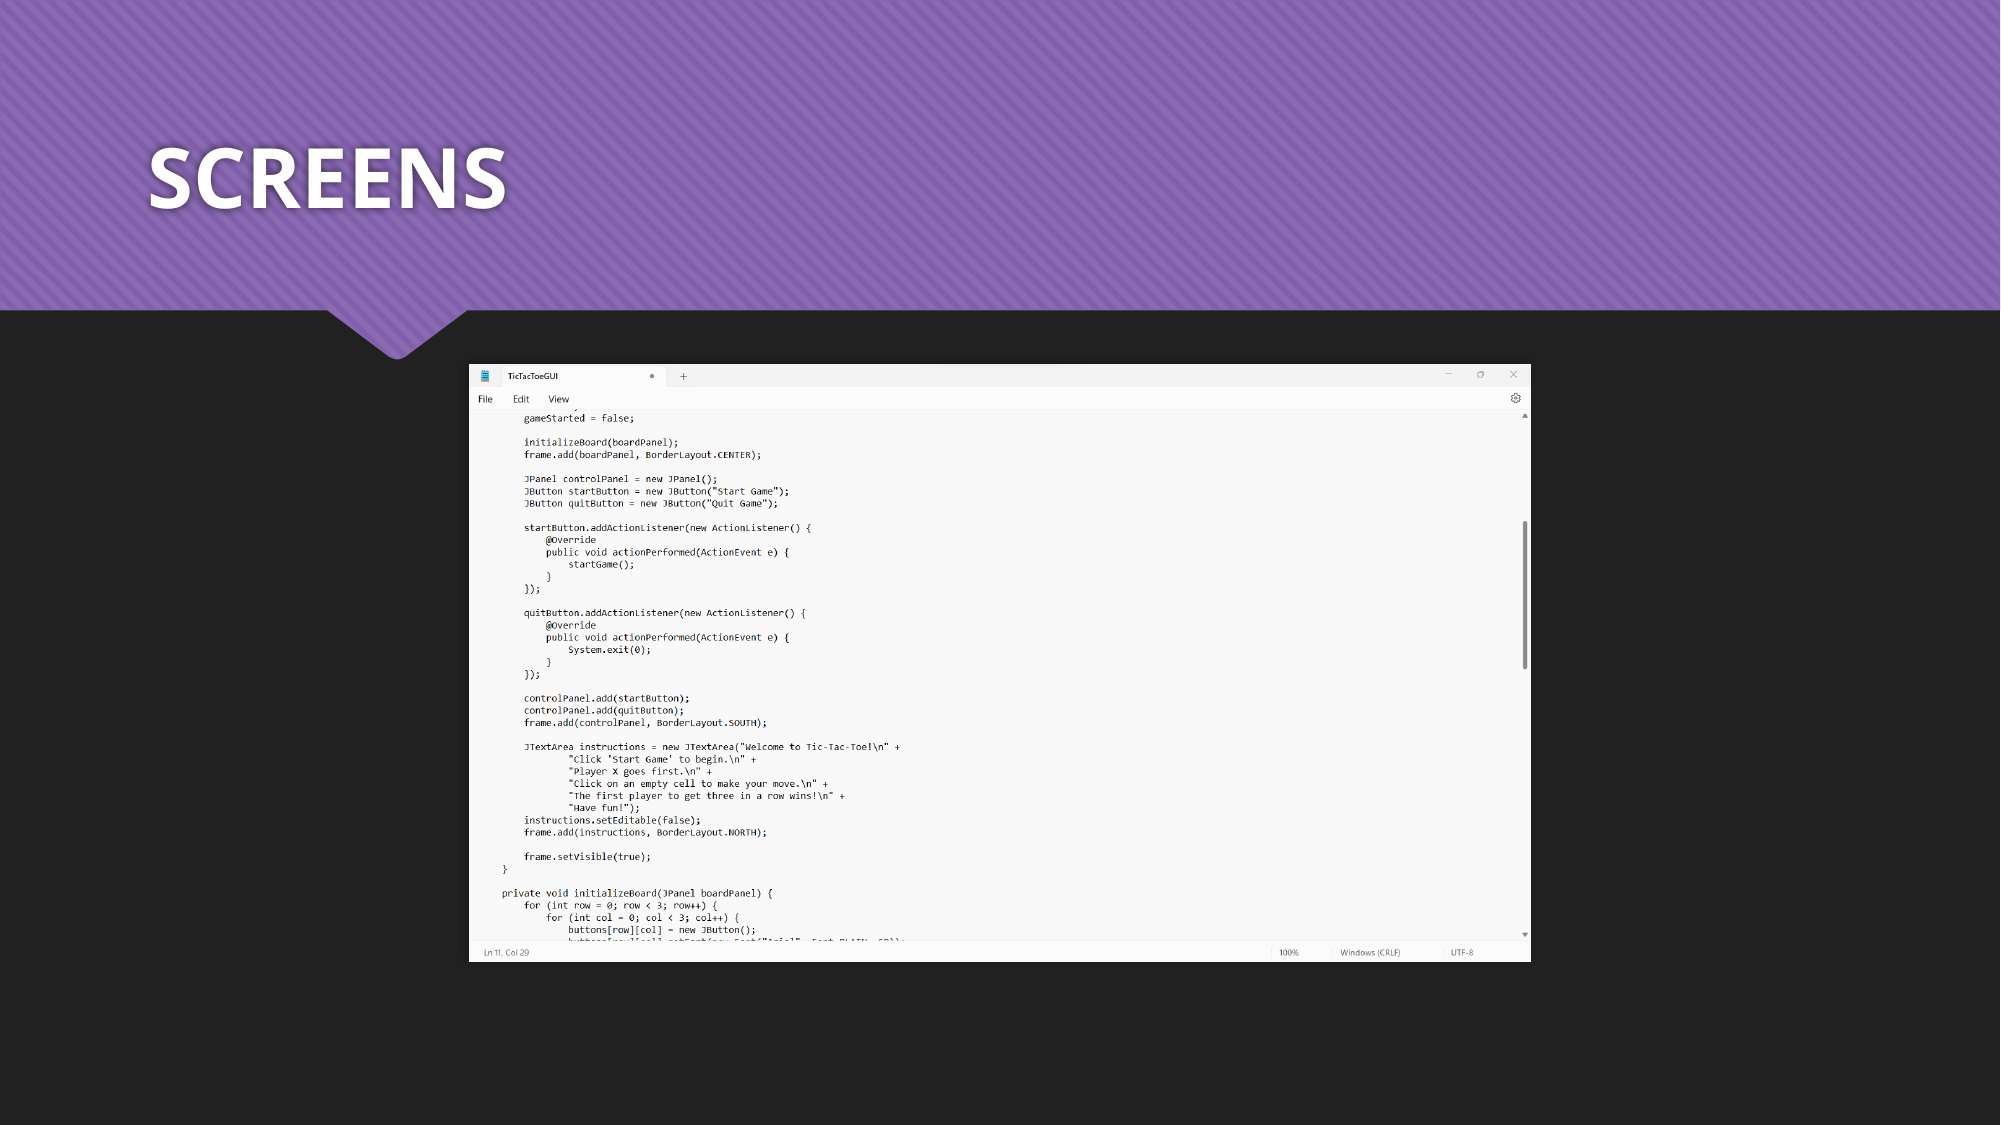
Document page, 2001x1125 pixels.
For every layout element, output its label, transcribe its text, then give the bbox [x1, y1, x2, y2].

title SCREENS [132, 73, 1868, 233]
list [469, 364, 1531, 962]
